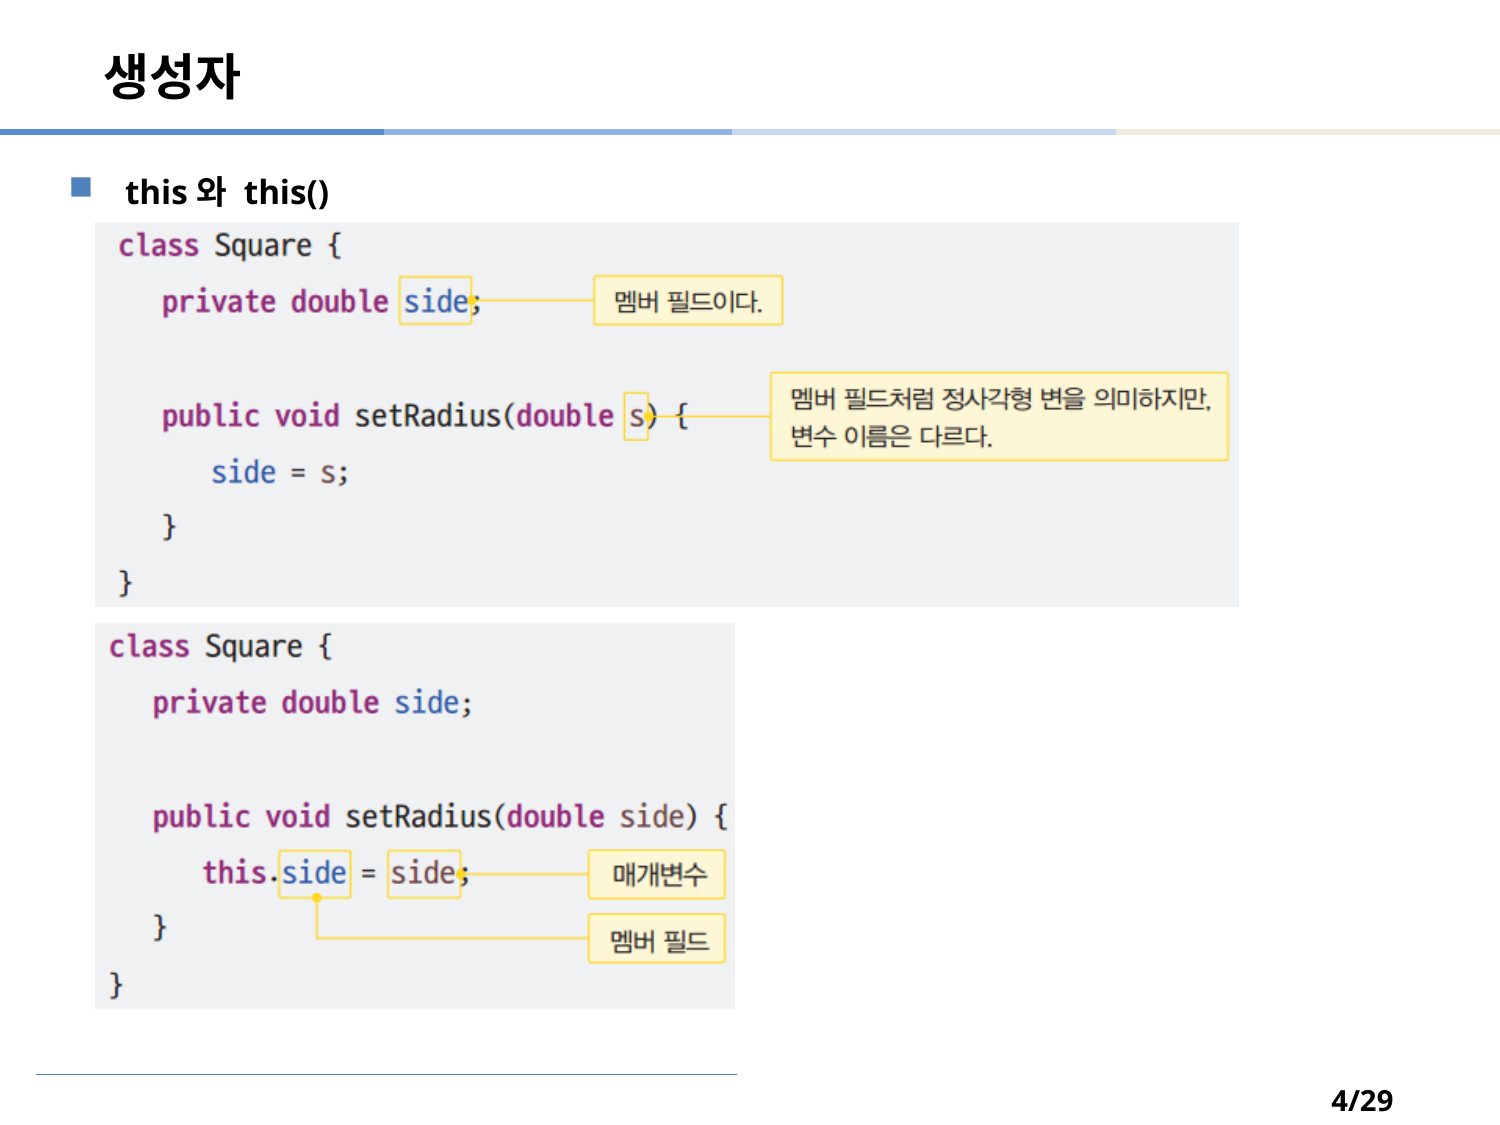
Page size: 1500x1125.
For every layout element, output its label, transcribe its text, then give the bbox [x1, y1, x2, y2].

title 생성자 [88, 30, 1330, 121]
list this와 this() [53, 144, 1436, 1063]
picture [95, 222, 1239, 608]
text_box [95, 622, 736, 1010]
